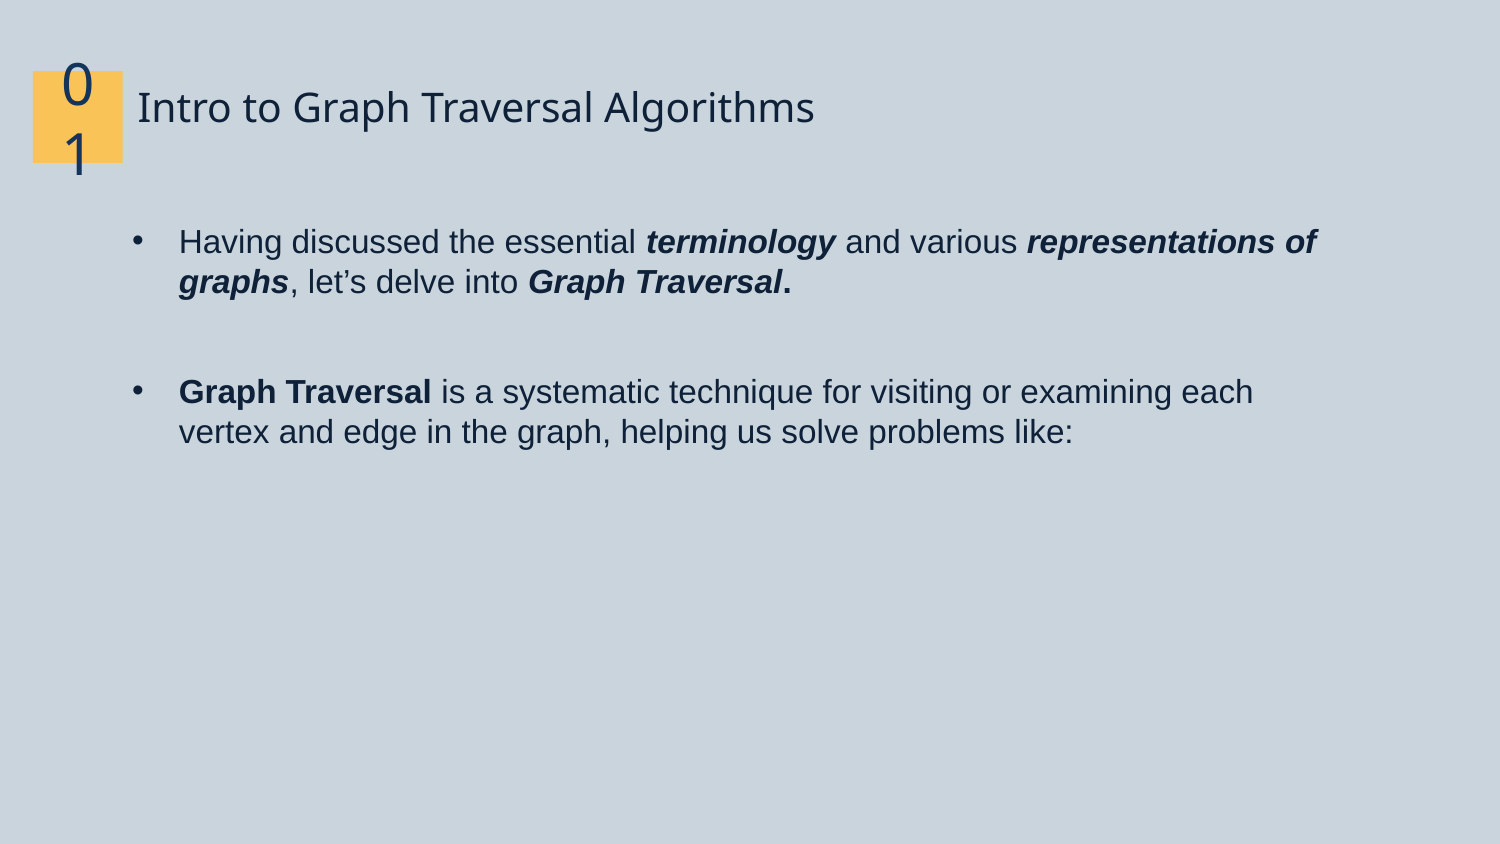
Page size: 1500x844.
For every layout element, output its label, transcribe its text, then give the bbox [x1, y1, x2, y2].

text_box Graph Traversal is a systematic technique for visiting or examining each vertex and edge in the graph, helping us solve problems like: [117, 355, 1362, 497]
title Intro to Graph Traversal Algorithms [122, 67, 892, 168]
text_box 01 [32, 71, 122, 163]
text_box Having discussed the essential terminology and various representations of graphs, let’s delve into Graph Traversal. [117, 205, 1362, 347]
